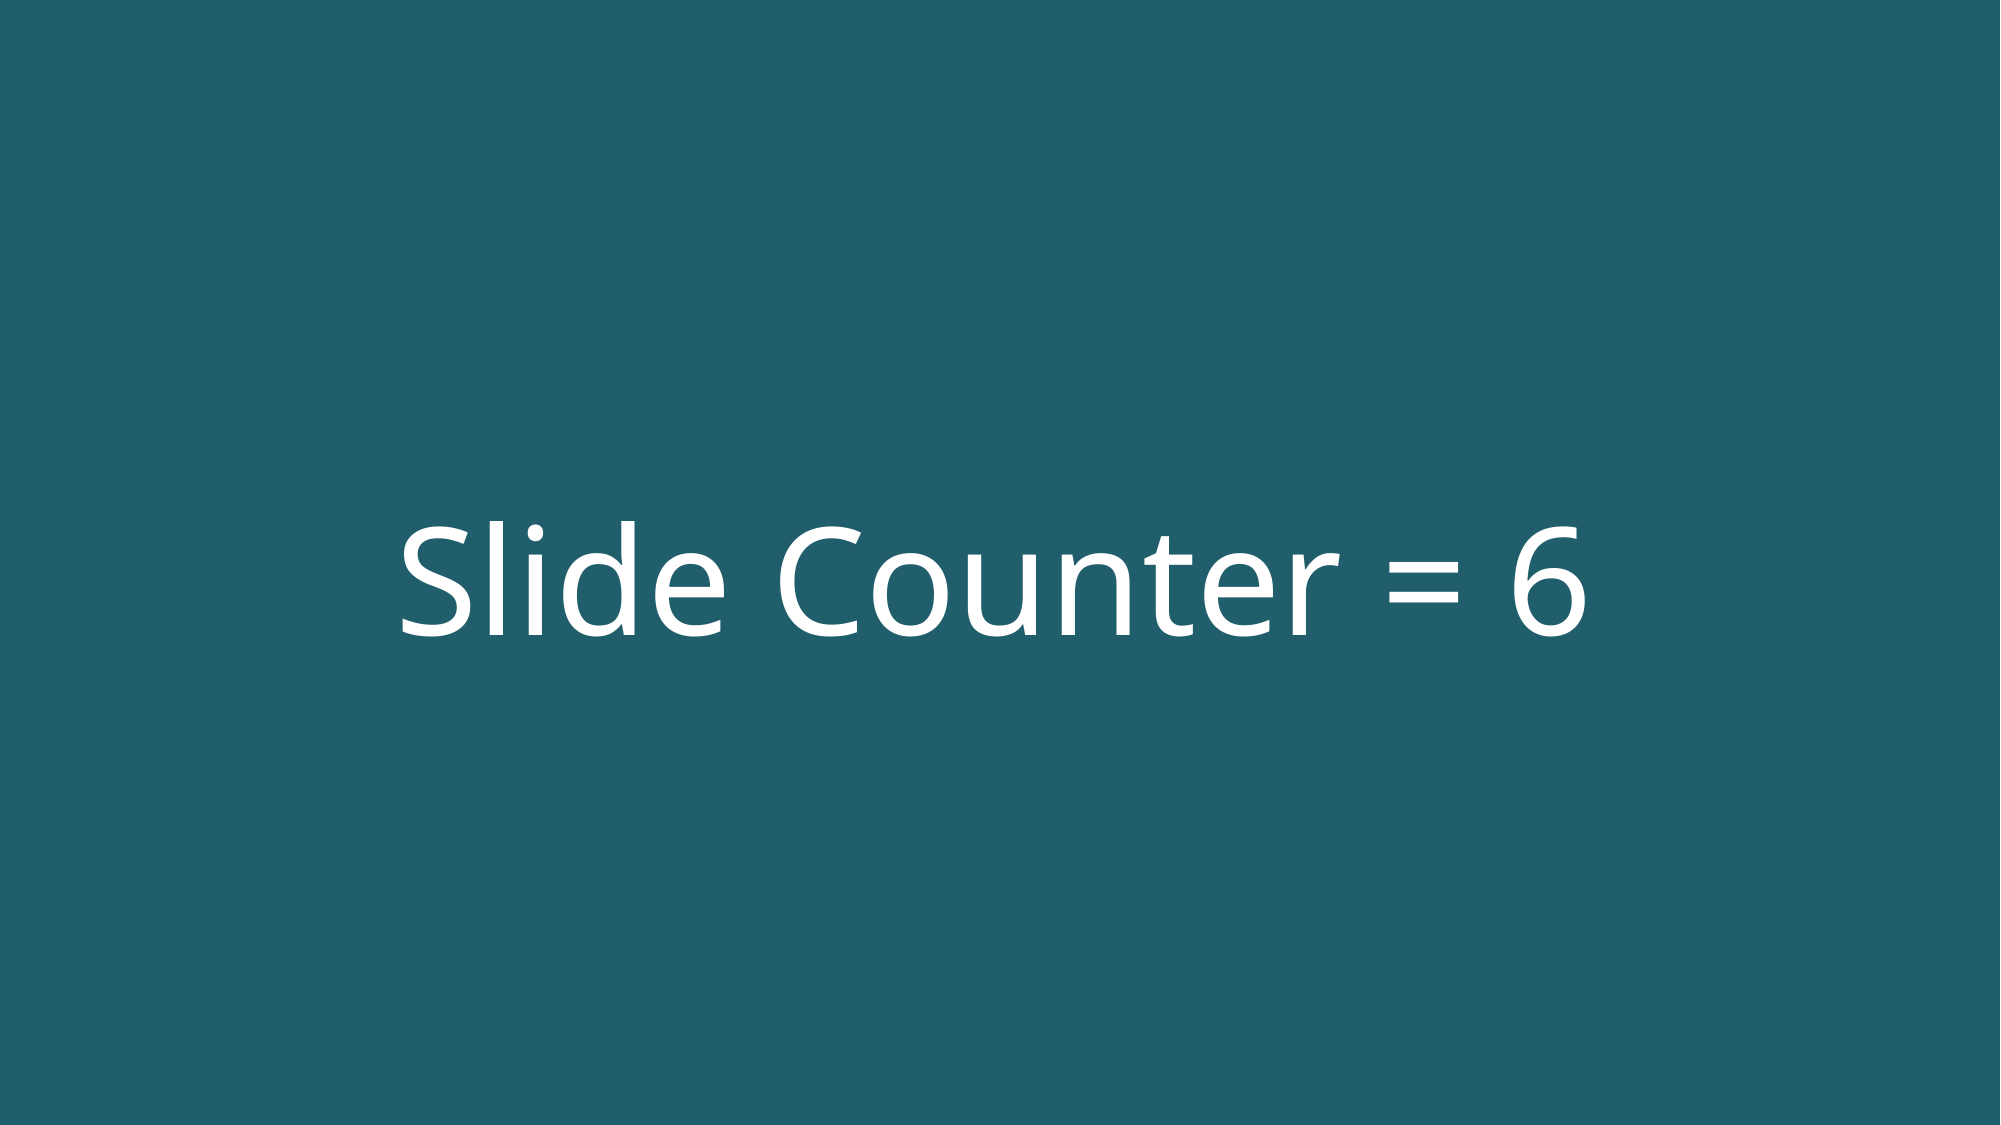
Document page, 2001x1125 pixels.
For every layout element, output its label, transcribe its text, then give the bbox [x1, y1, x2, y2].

list Slide Counter = 6 [91, 506, 1856, 941]
